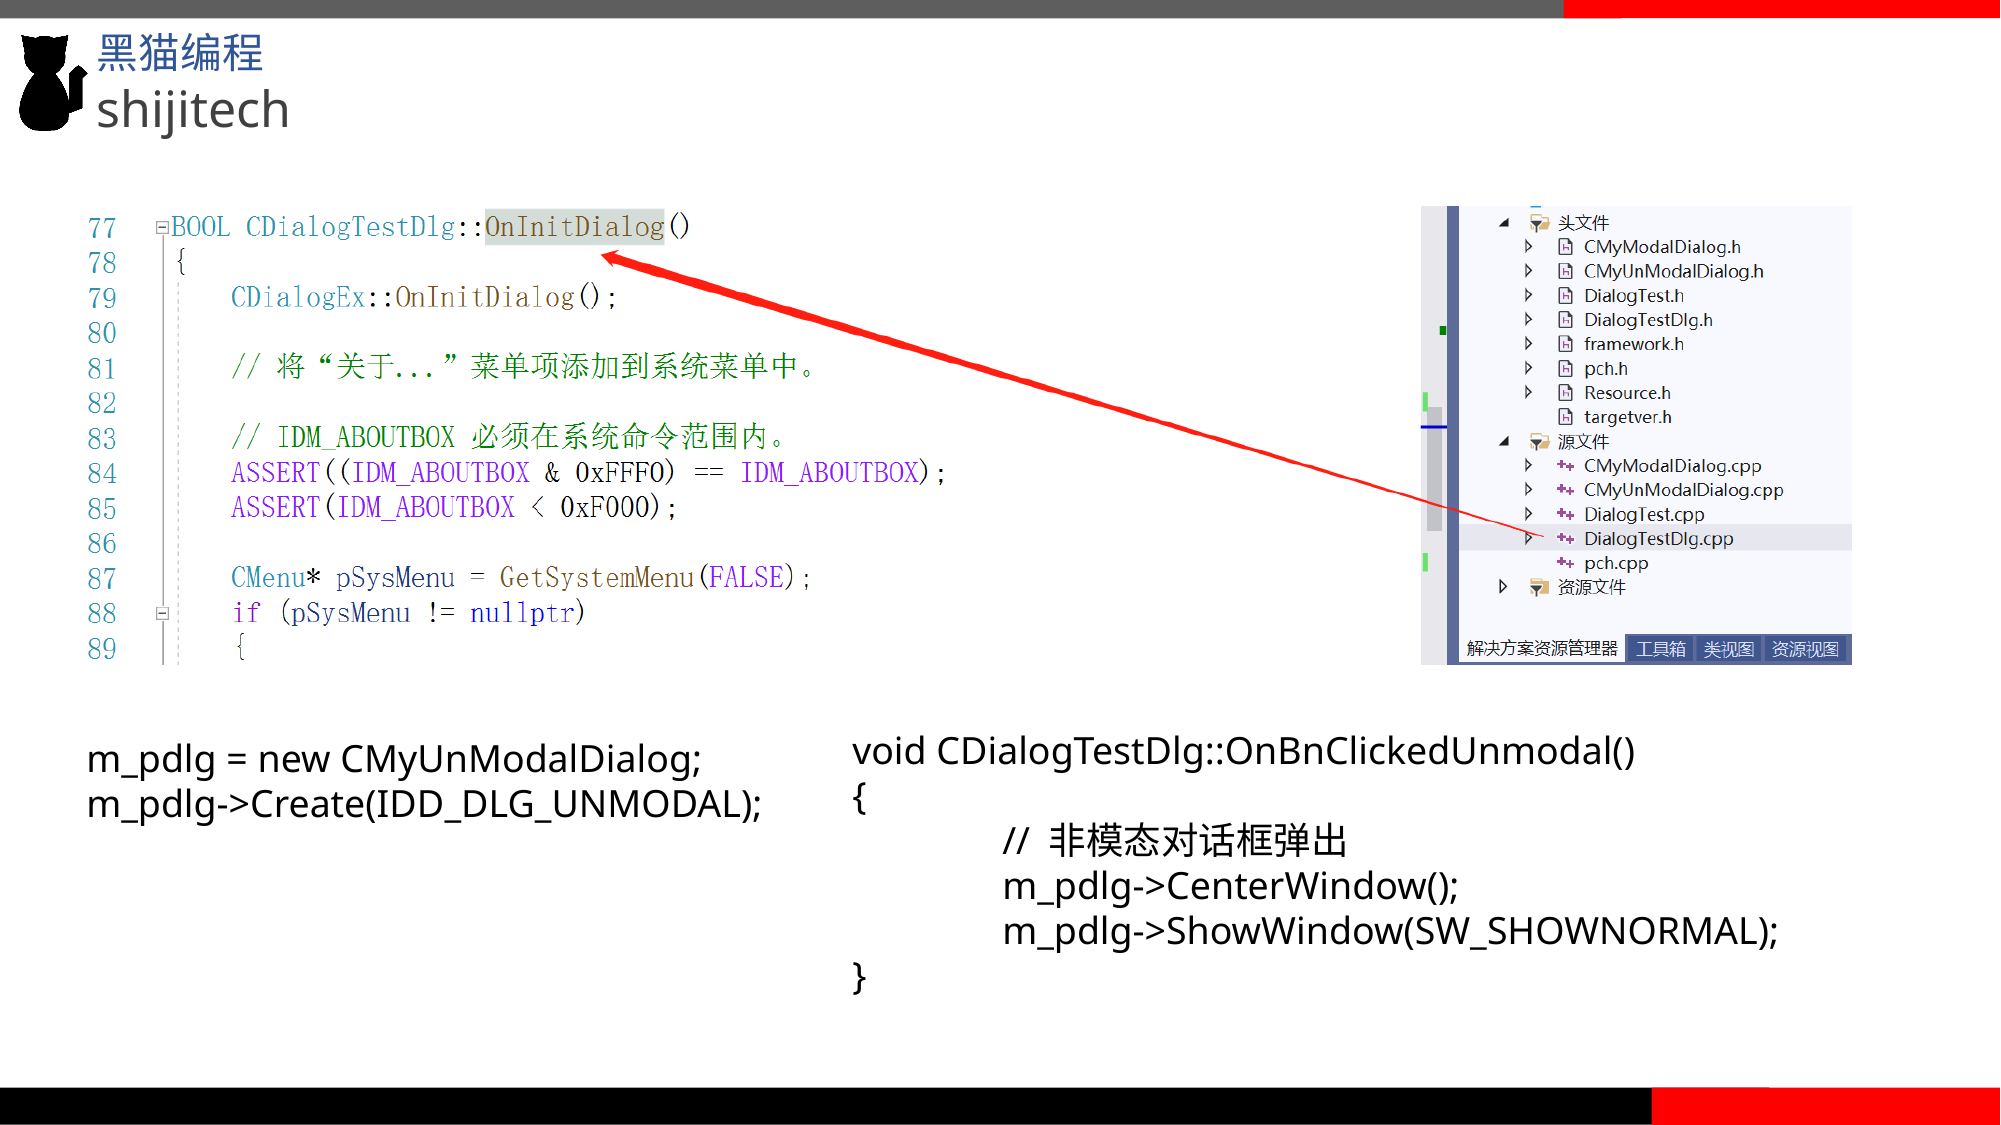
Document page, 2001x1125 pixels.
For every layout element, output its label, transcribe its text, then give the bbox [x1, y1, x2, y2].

text_box void CDialogTestDlg::OnBnClickedUnmodal() { // 非模态对话框弹出 m_pdlg->CenterWindow(); m_pdlg->ShowWindow(SW_SHOWNORMAL); } [837, 719, 1838, 1004]
picture [71, 206, 1852, 665]
text_box m_pdlg = new CMyUnModalDialog; m_pdlg->Create(IDD_DLG_UNMODAL); [71, 727, 837, 832]
picture [5, 35, 101, 131]
